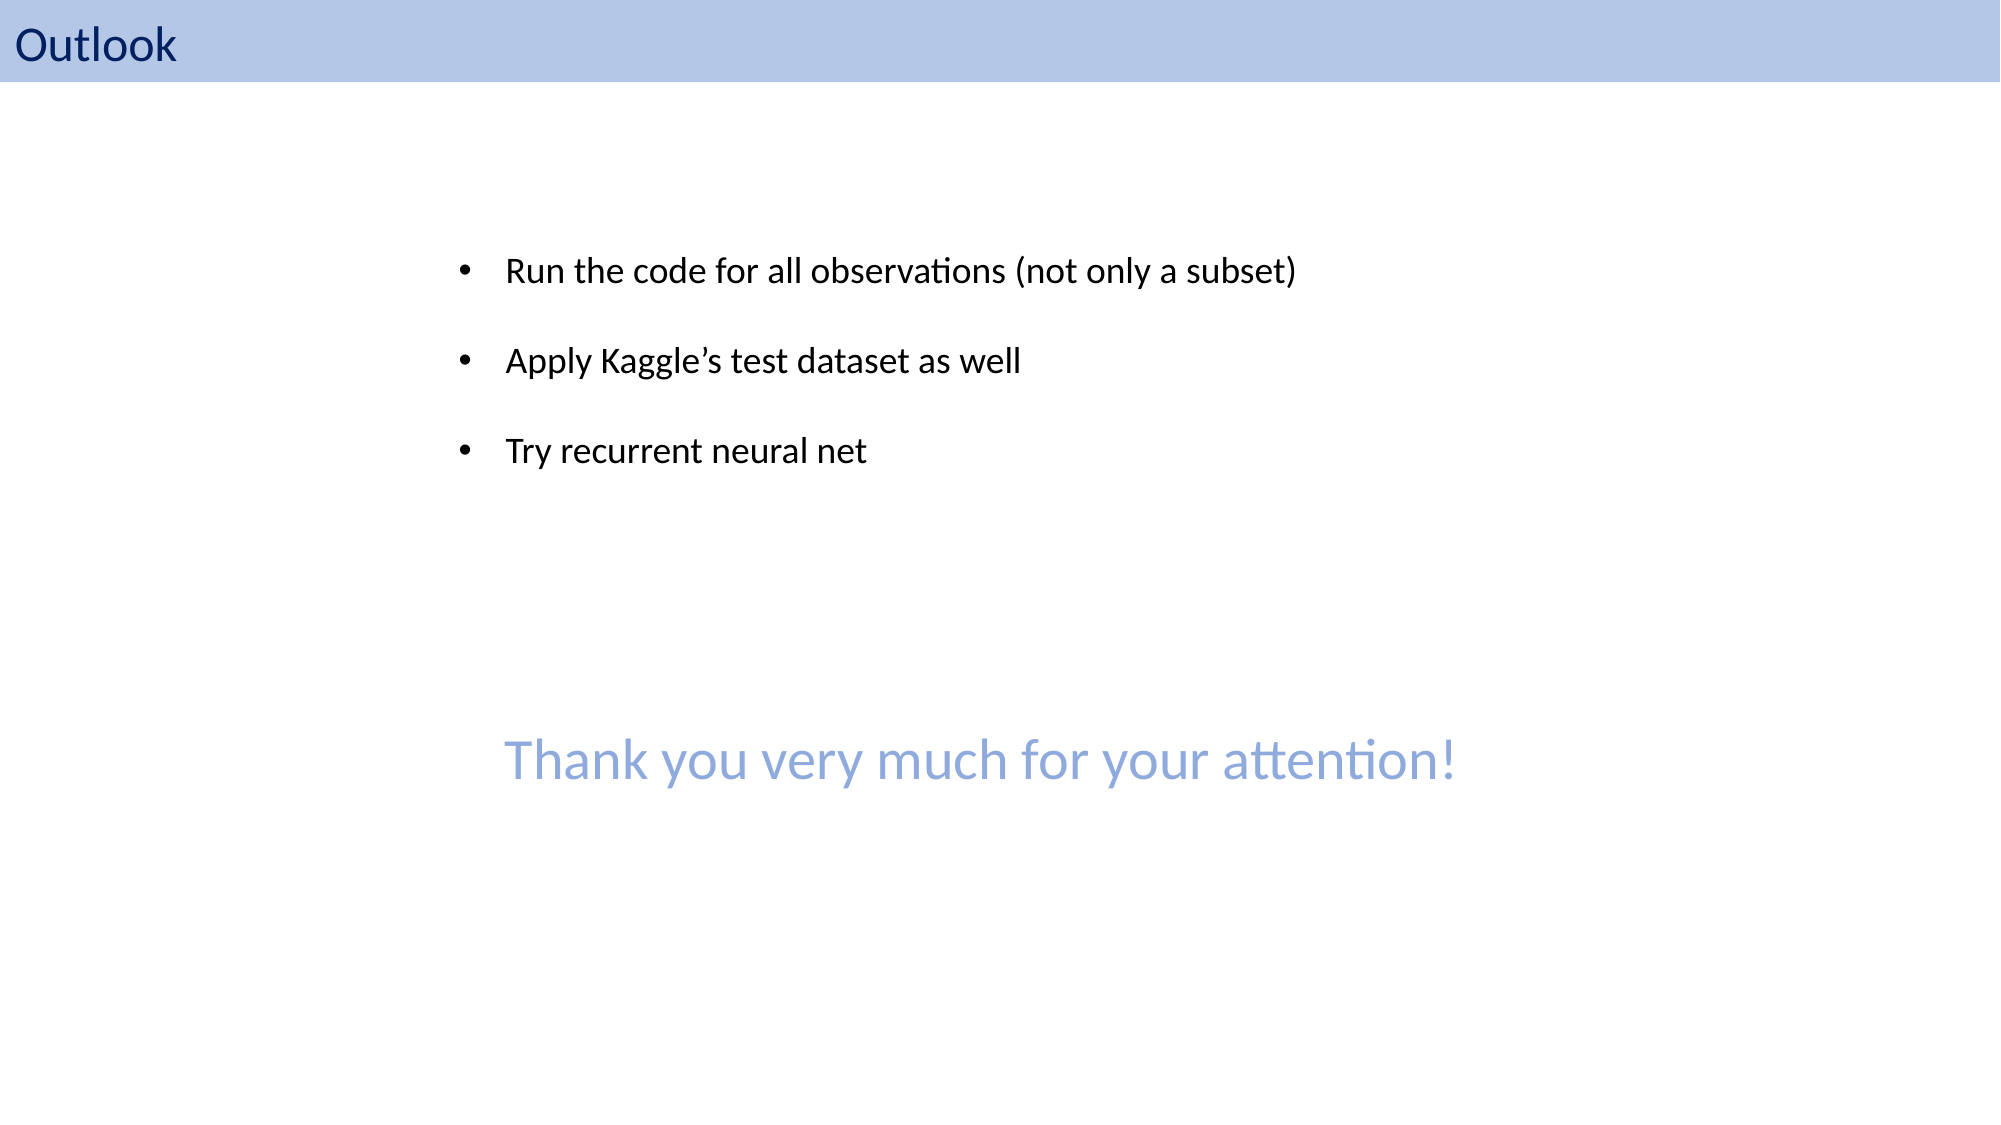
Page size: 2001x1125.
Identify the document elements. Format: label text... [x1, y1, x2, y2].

text_box Run the code for all observations (not only a subset) Apply Kaggle’s test dataset as well Try recurrent neural net [443, 239, 1520, 479]
text_box Thank you very much for your attention! [477, 713, 1486, 799]
text_box Outlook [0, 0, 2000, 83]
